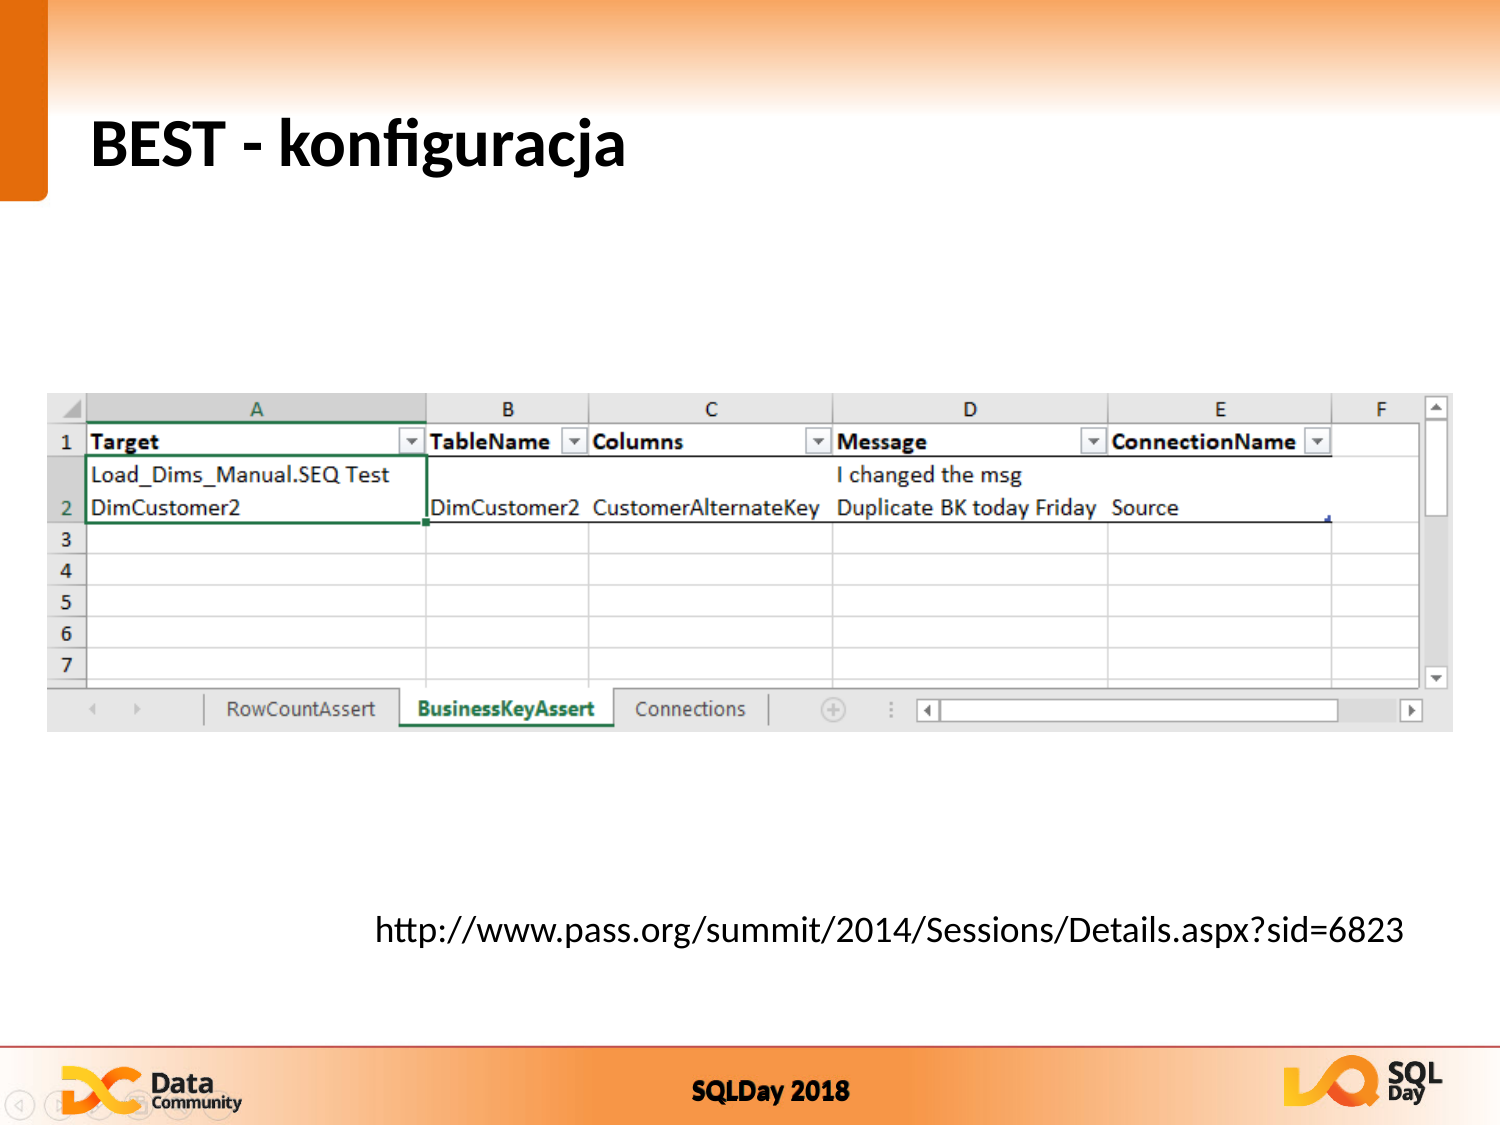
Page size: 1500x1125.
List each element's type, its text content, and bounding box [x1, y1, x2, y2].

title BEST - konfiguracja [75, 45, 1425, 233]
picture [0, 0, 1500, 1125]
text_box http://www.pass.org/summit/2014/Sessions/Details.aspx?sid=6823 [360, 897, 1453, 958]
